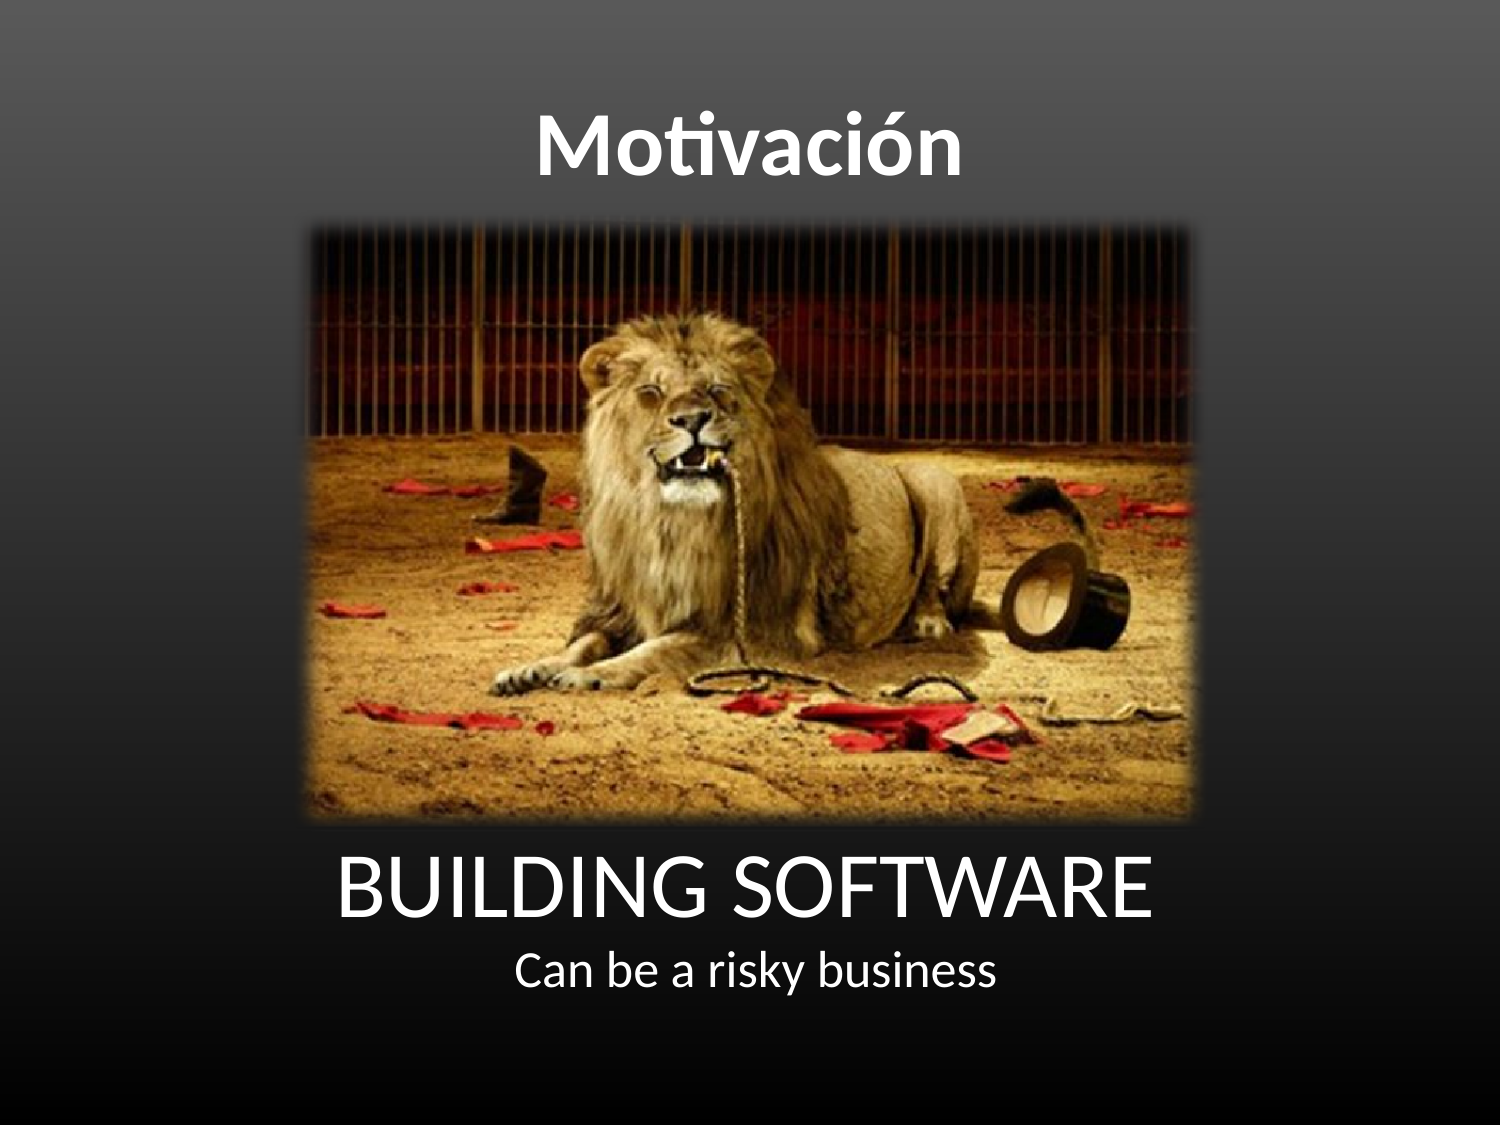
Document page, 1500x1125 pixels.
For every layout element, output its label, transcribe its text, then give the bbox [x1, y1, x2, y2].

picture [292, 210, 1208, 833]
title Motivación [74, 44, 1426, 233]
text_box BUILDING SOFTWARE Can be a risky business [316, 841, 1196, 1006]
